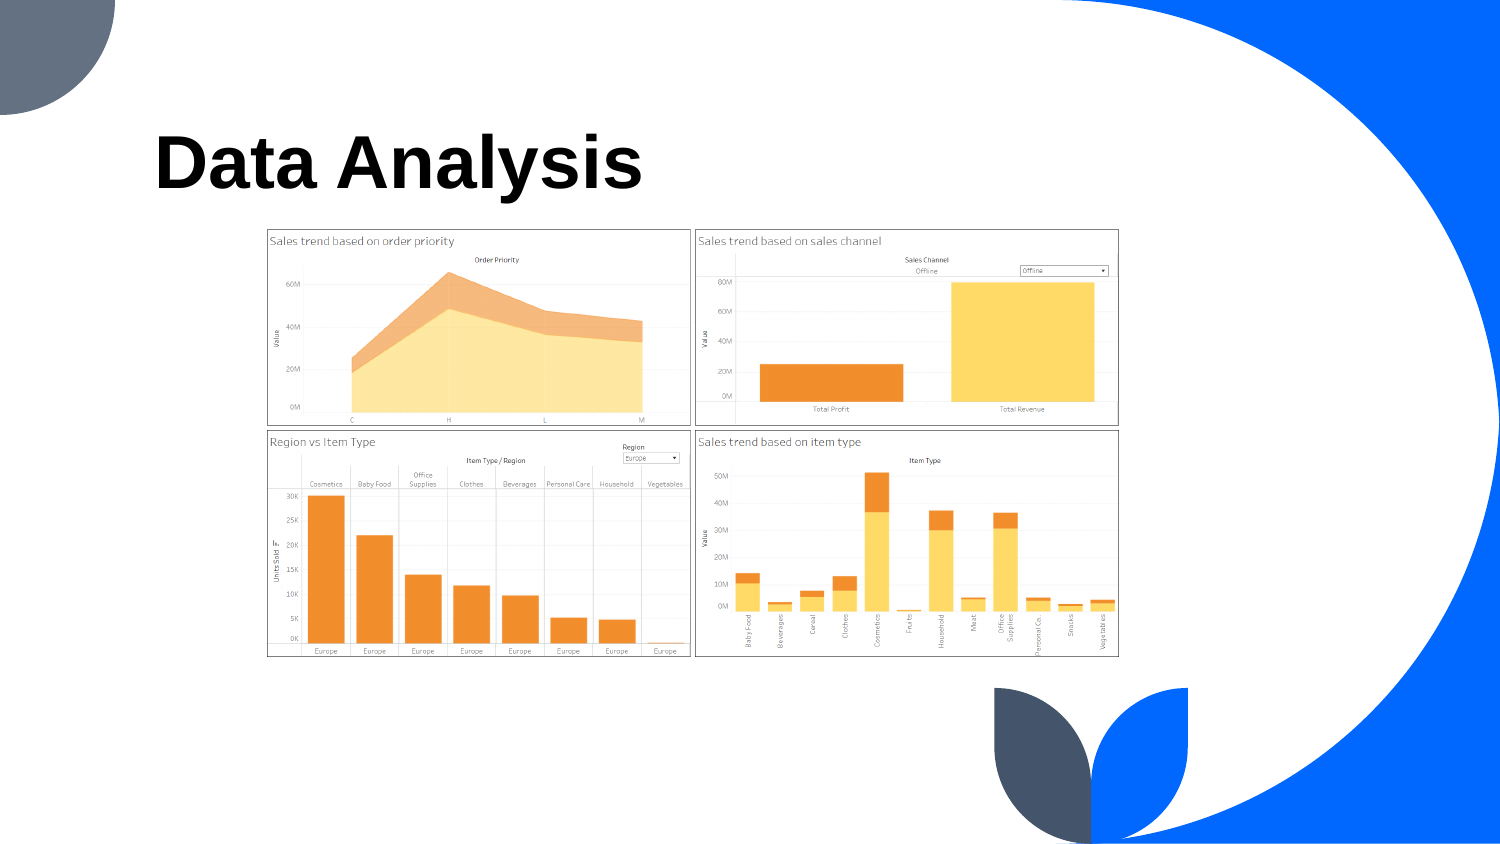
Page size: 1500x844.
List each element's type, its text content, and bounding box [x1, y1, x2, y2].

picture [259, 226, 1125, 660]
title Data Analysis [143, 46, 1347, 210]
